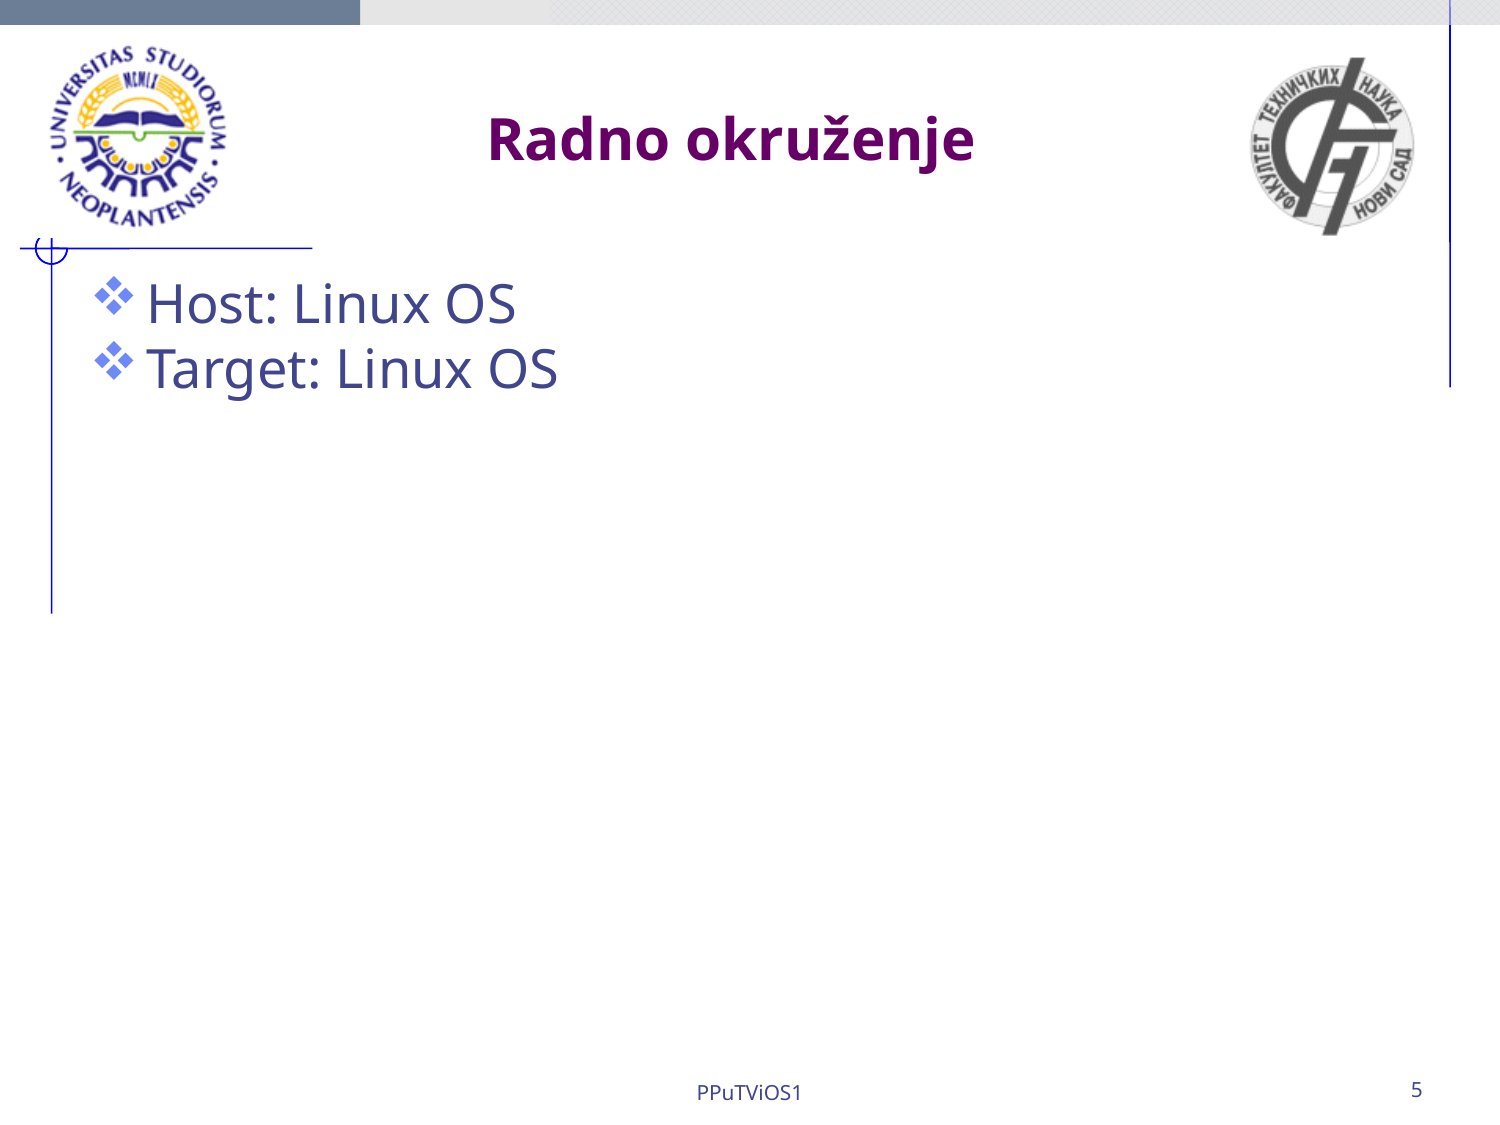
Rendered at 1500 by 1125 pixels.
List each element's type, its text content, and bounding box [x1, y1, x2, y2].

text_box [361, 0, 1500, 25]
text_box PPuTViOS1 [512, 1074, 988, 1113]
text_box [0, 0, 361, 25]
text_box 5 [1124, 1074, 1438, 1113]
text_box Radno okruženje [225, 37, 1238, 238]
text_box Host: Linux OS Target: Linux OS [75, 262, 1447, 1071]
picture [1237, 47, 1427, 250]
picture [37, 37, 225, 238]
